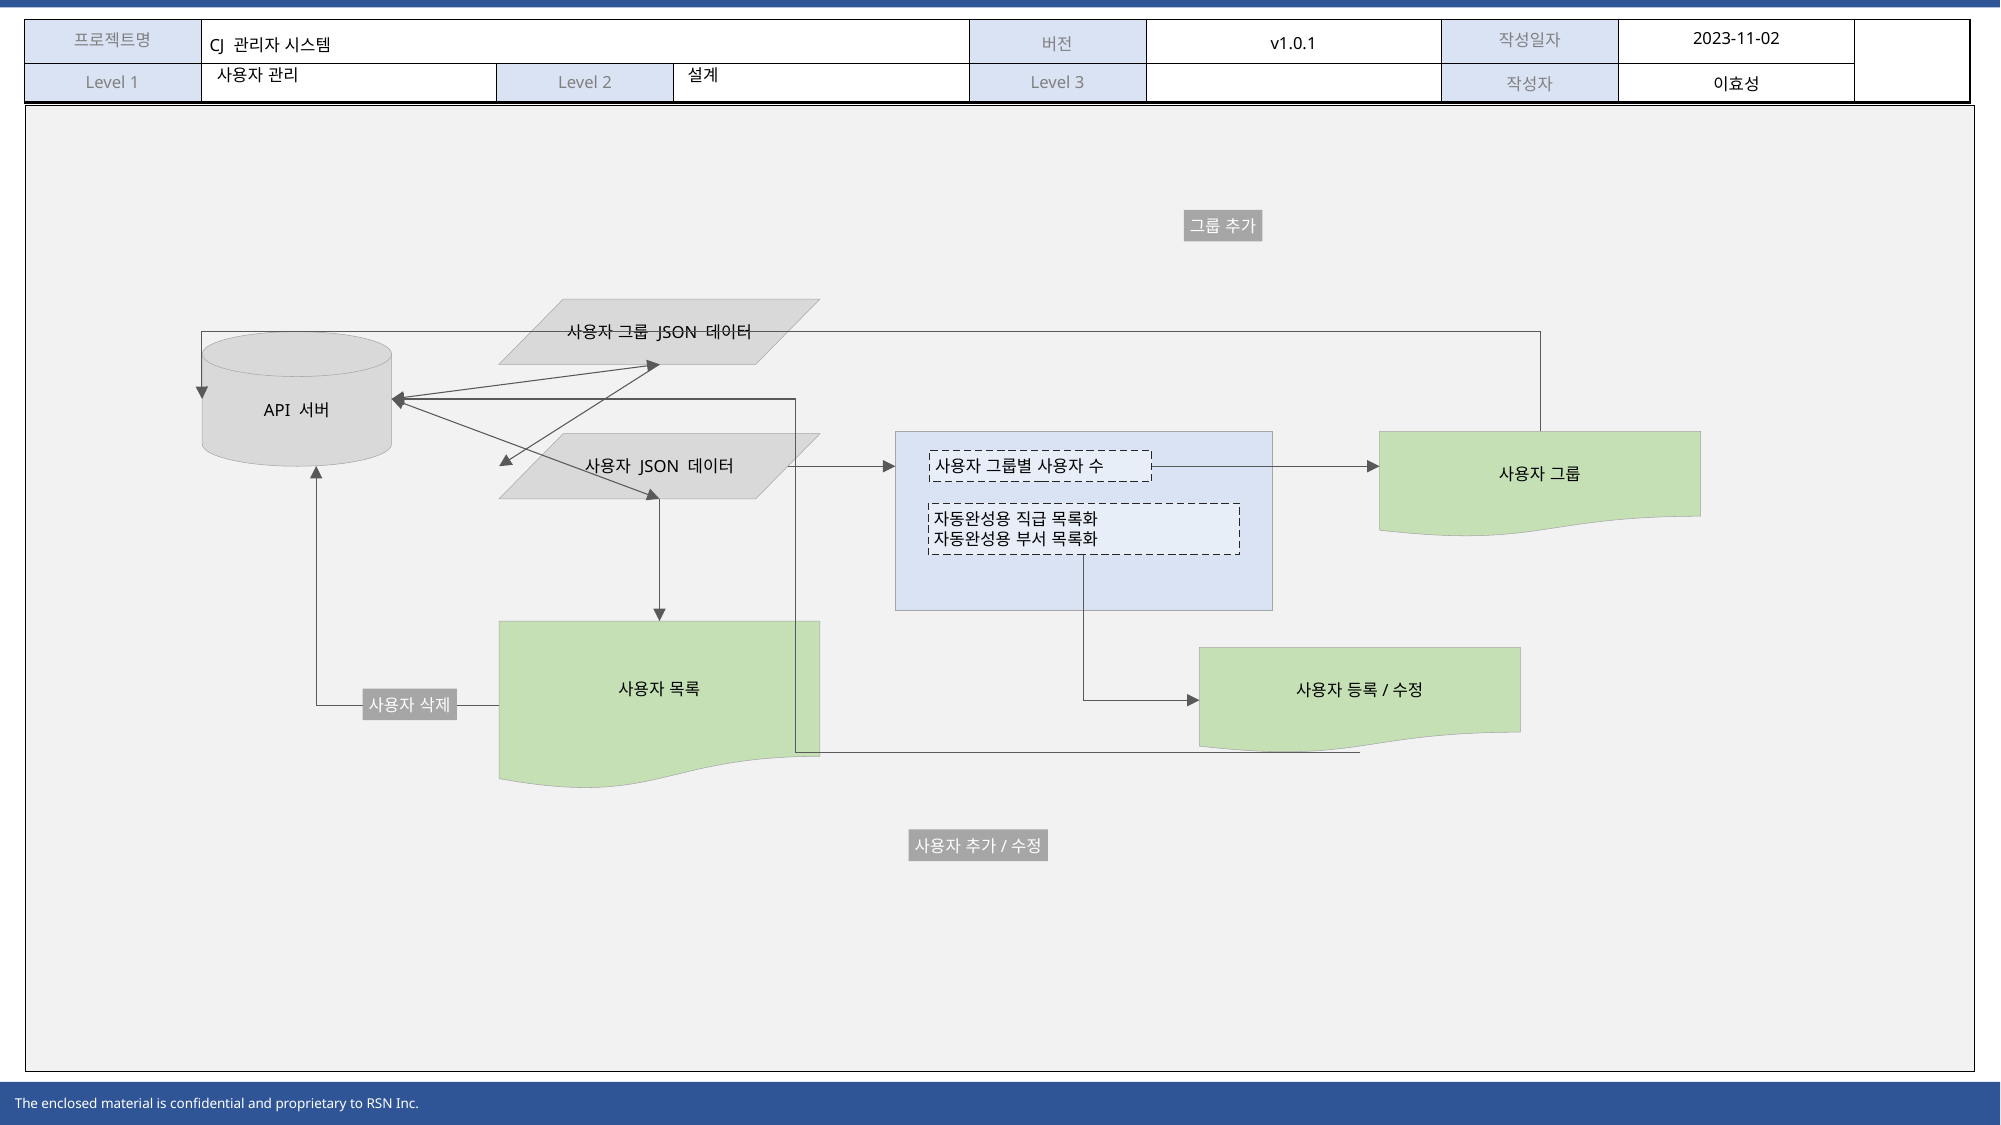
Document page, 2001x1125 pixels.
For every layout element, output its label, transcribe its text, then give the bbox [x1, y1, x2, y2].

text_box [969, 467, 1273, 611]
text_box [868, 0, 969, 74]
text_box 사용자 JSON 데이터 [541, 432, 688, 500]
text_box 그룹 추가 [1183, 209, 1263, 242]
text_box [1069, 570, 1214, 686]
text_box 자동완성용 직급 목록화 자동완성용 부서 목록화 [969, 503, 1240, 555]
text_box 사용자 그룹 [1378, 430, 1702, 537]
text_box 사용자 추가/수정 [969, 829, 1048, 862]
text_box 사용자 그룹별 사용자 수 [969, 450, 1152, 482]
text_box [688, 74, 969, 1125]
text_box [316, 466, 499, 706]
text_box 사용자 그룹 JSON 데이터 [531, 298, 688, 330]
text_box 사용자 삭제 [362, 706, 457, 721]
text_box 사용자 그룹 JSON 데이터 [532, 331, 688, 366]
text_box [969, 430, 1273, 466]
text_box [391, 331, 532, 399]
list 사용자 관리 [202, 57, 498, 94]
list 설계 [672, 57, 868, 94]
text_box 사용자 JSON 데이터 [499, 455, 647, 500]
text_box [391, 399, 532, 467]
text_box API 서버 [201, 331, 391, 468]
text_box 사용자 목록 [497, 620, 688, 789]
text_box 사용자 등록/수정 [1198, 646, 1522, 752]
